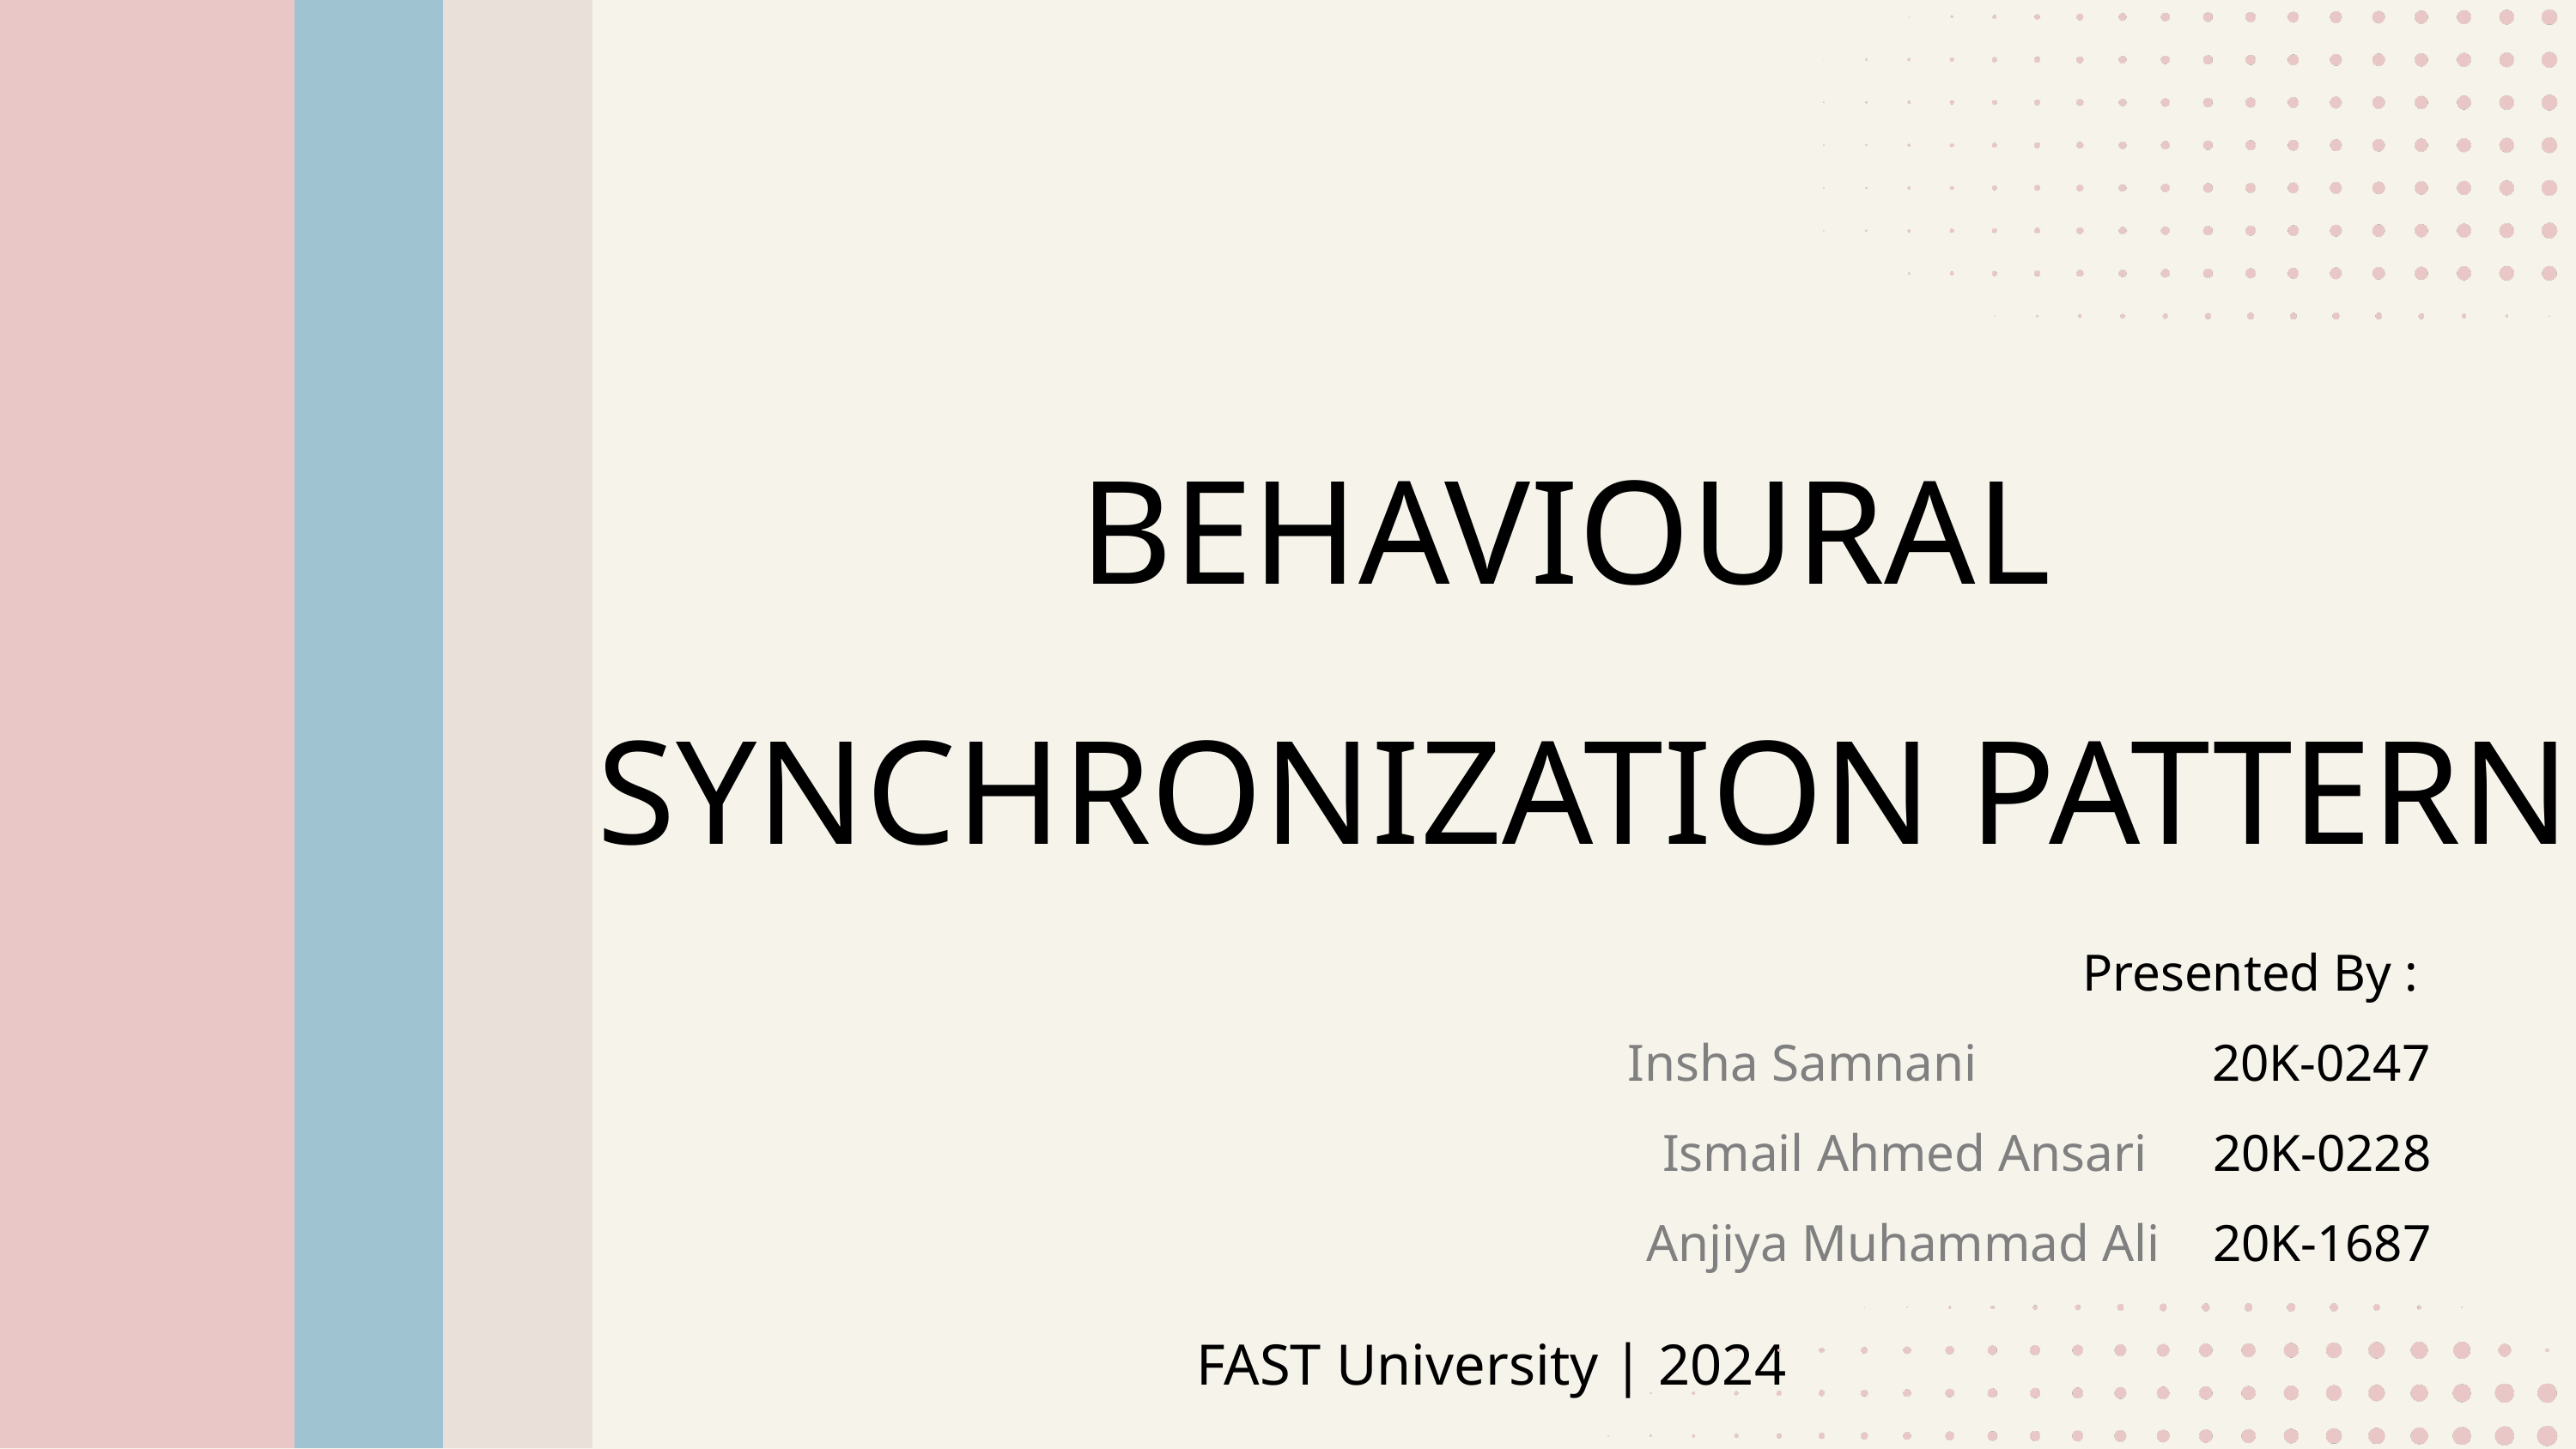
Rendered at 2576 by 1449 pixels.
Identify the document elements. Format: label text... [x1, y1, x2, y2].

text_box FAST University | 2024 [1006, 1318, 1565, 1397]
text_box [1781, 0, 2576, 319]
text_box BEHAVIOURAL SYNCHRONIZATION PATTERN [599, 352, 2576, 873]
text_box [0, 0, 593, 1449]
text_box Presented By : Insha Samnani 20K-0247 Ismail Ahmed Ansari 20K-0228 Anjiya Muhammad Ali 20K-1687 [653, 911, 2432, 1271]
text_box [1565, 1303, 2576, 1449]
